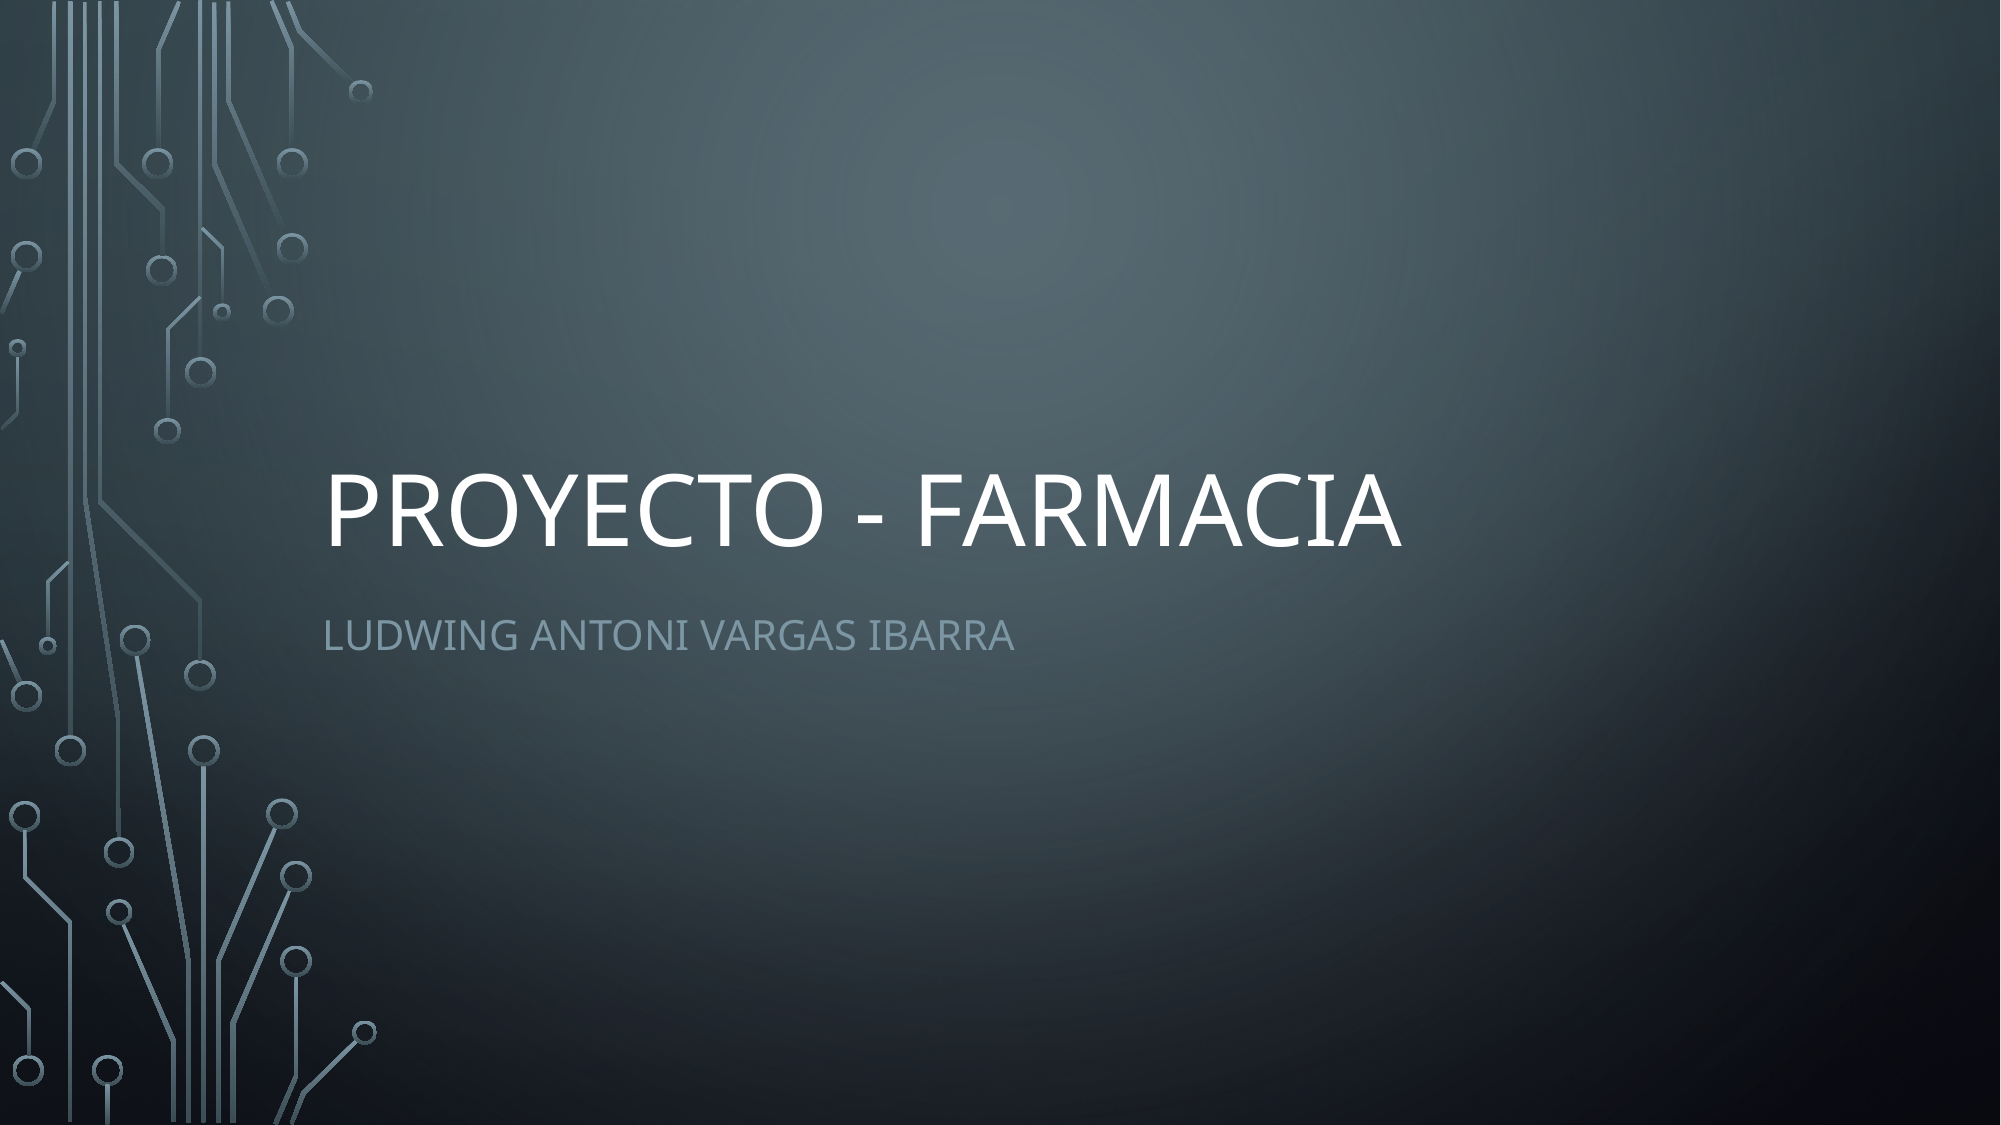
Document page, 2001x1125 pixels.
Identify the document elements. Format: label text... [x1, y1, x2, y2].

subtitle Ludwing Antoni Vargas Ibarra [307, 590, 1750, 863]
title Proyecto - Farmacia [307, 184, 1750, 576]
